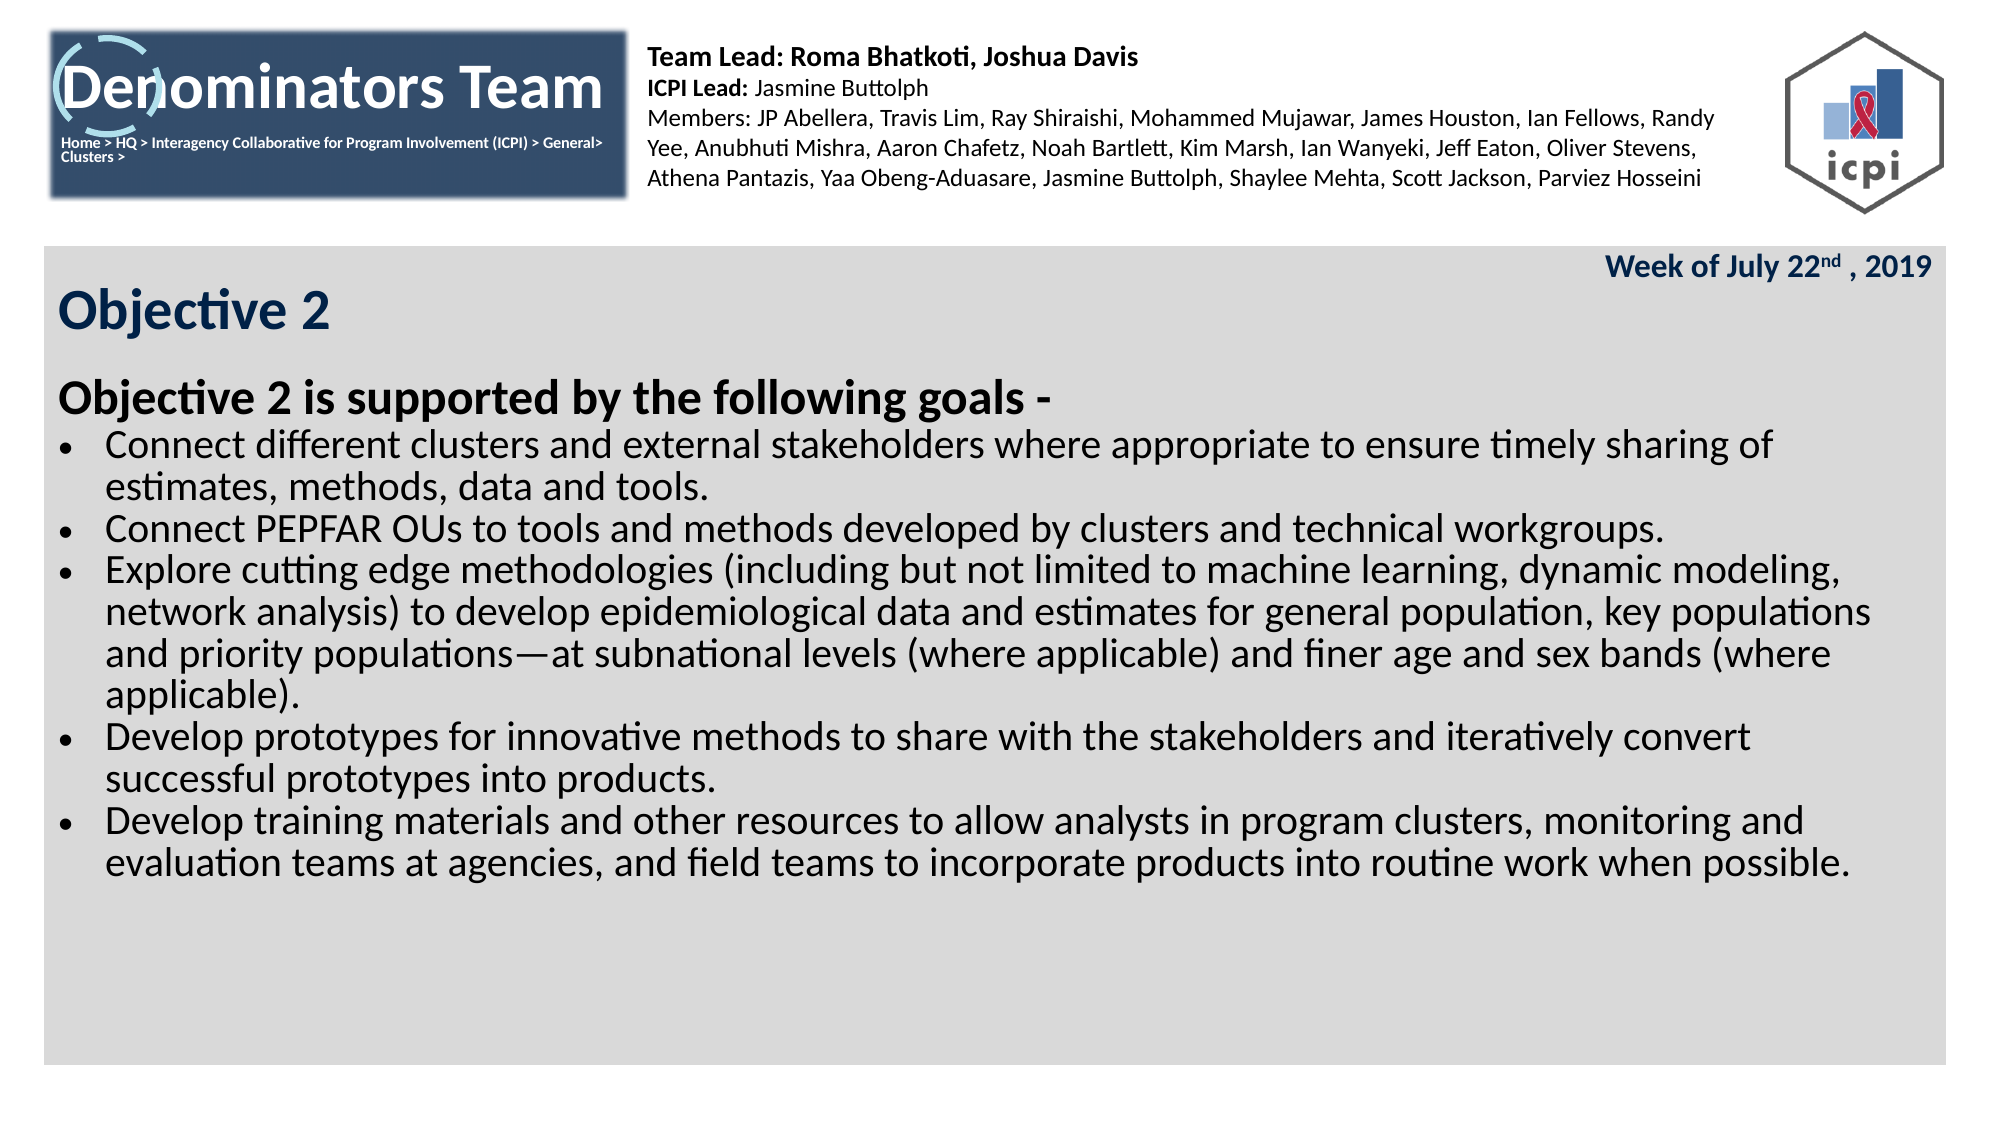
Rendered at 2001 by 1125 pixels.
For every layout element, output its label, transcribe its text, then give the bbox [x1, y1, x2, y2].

text_box Team Lead: Roma Bhatkoti, Joshua Davis ICPI Lead: Jasmine Buttolph Members: JP Abellera, Travis Lim, Ray Shiraishi, Mohammed Mujawar, James Houston, Ian Fellows, Randy Yee, Anubhuti Mishra, Aaron Chafetz, Noah Bartlett, Kim Marsh, Ian Wanyeki, Jeff Eaton, Oliver Stevens, Athena Pantazis, Yaa Obeng-Aduasare, Jasmine Buttolph, Shaylee Mehta, Scott Jackson, Parviez Hosseini [632, 29, 1746, 199]
text_box Denominators Team Home > HQ > Interagency Collaborative for Program Involvement (ICPI) > General> Clusters > [55, 35, 622, 194]
table_header Week of July 22nd , 2019 Objective 2 Objective 2 is supported by the following goals - Connect different clusters and external stakeholders where appropriate to ensure timely sharing of estimates, methods, data and tools. Connect PEPFAR OUs to tools and methods developed by clusters and technical workgroups. Explore cutting edge methodologies (including but not limited to machine learning, dynamic modeling, network analysis) to develop epidemiological data and estimates for general population, key populations and priority populations—at subnational levels (where applicable) and finer age and sex bands (where applicable). Develop prototypes for innovative methods to share with the stakeholders and iteratively convert successful prototypes into products. Develop training materials and other resources to allow analysts in program clusters, monitoring and evaluation teams at agencies, and field teams to incorporate products into routine work when possible. [44, 246, 1946, 1065]
text_box [56, 38, 160, 135]
picture [1785, 31, 1944, 217]
